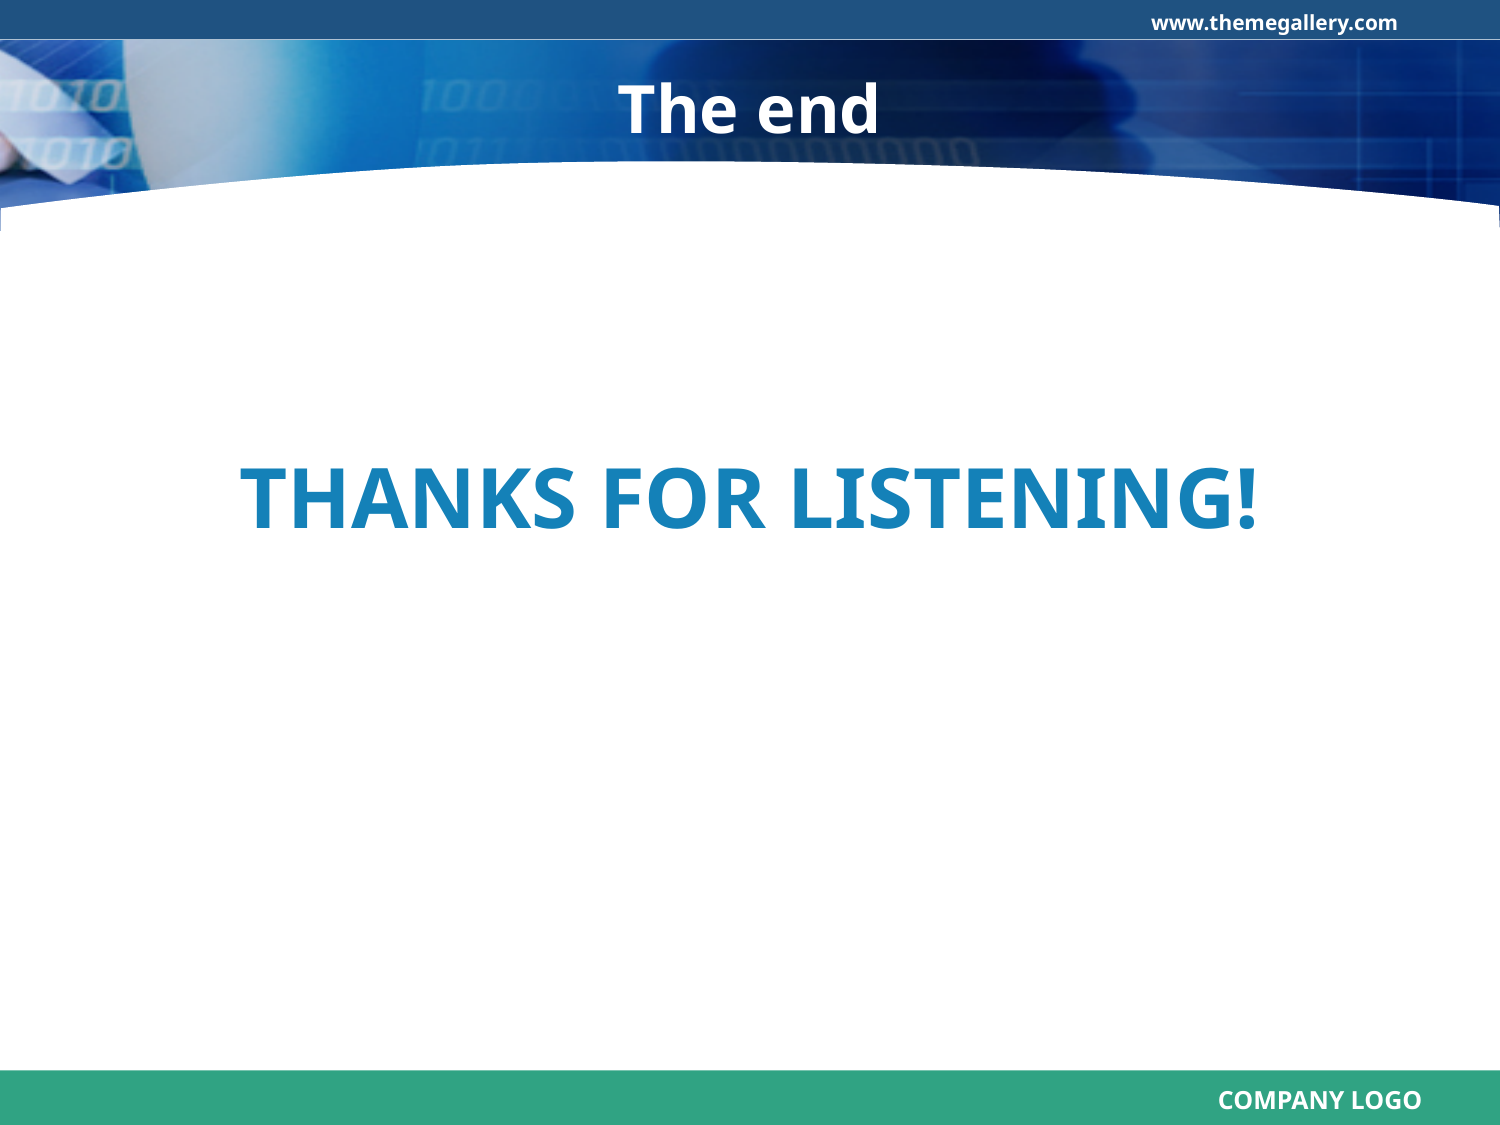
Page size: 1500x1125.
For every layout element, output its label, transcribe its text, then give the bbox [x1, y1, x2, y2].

title The end [74, 52, 1426, 163]
picture [0, 40, 1500, 208]
list THANKS FOR LISTENING! [74, 437, 1426, 576]
